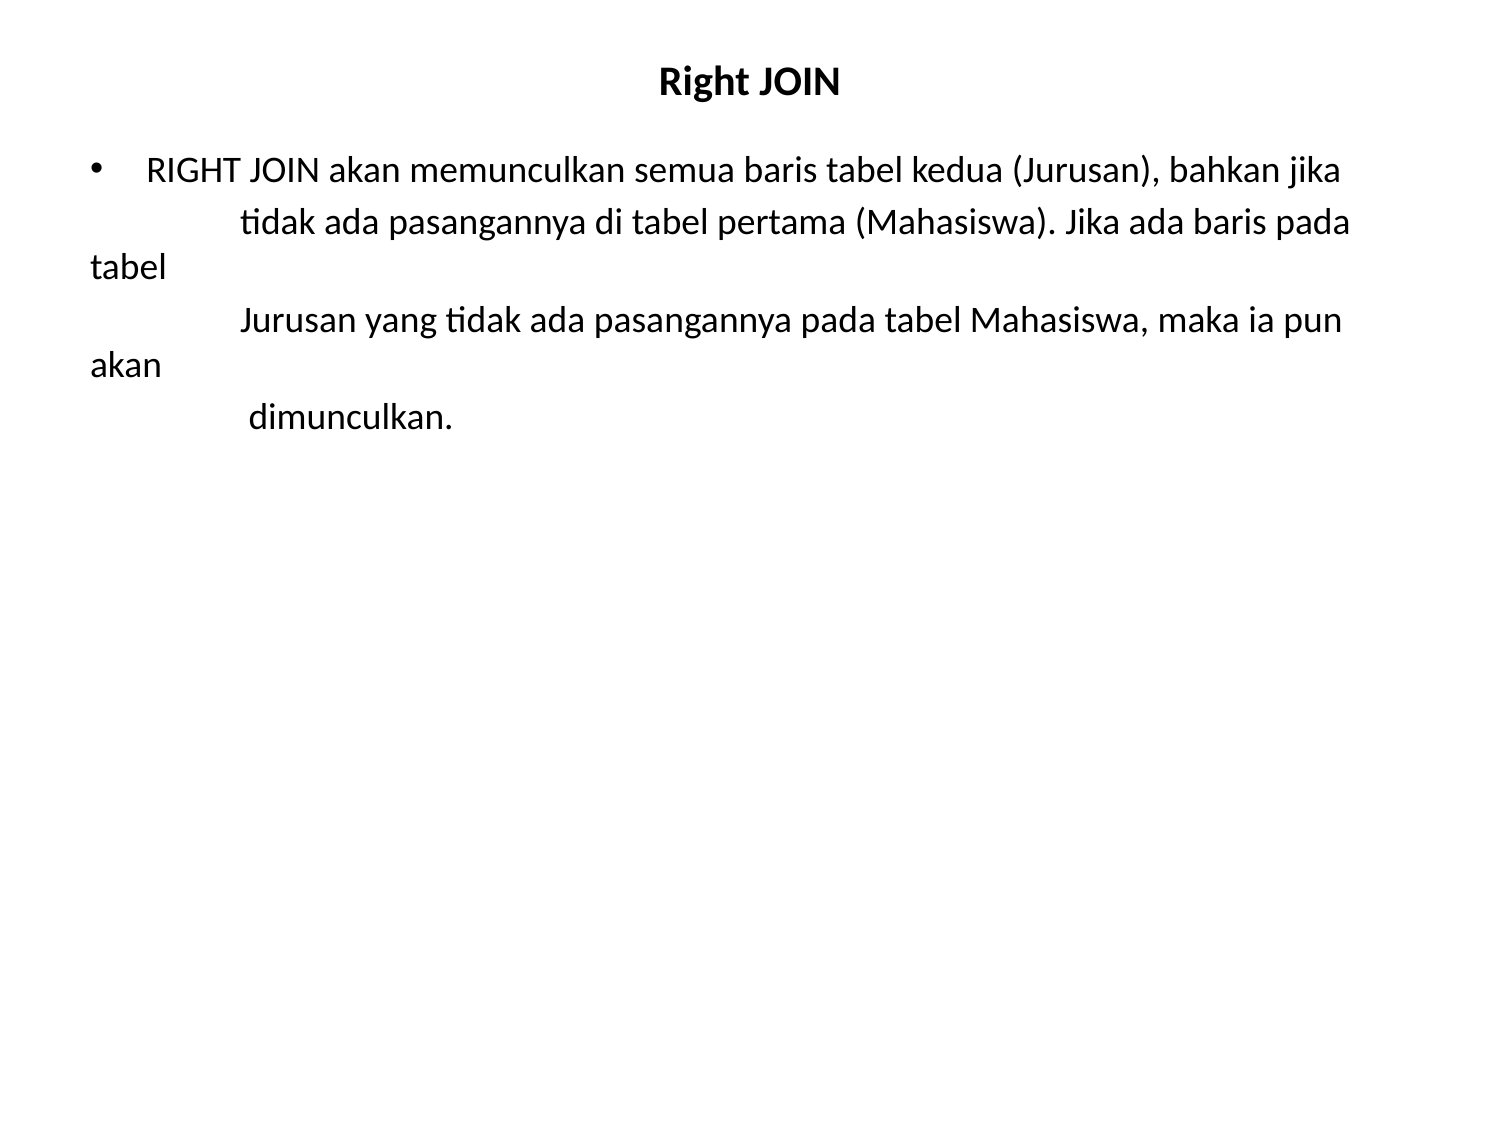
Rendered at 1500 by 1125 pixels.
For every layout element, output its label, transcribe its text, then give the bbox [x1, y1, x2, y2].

title Right JOIN [75, 45, 1425, 137]
list RIGHT JOIN akan memunculkan semua baris tabel kedua (Jurusan), bahkan jika tidak ada pasangannya di tabel pertama (Mahasiswa). Jika ada baris pada tabel Jurusan yang tidak ada pasangannya pada tabel Mahasiswa, maka ia pun akan dimunculkan. [75, 137, 1425, 880]
